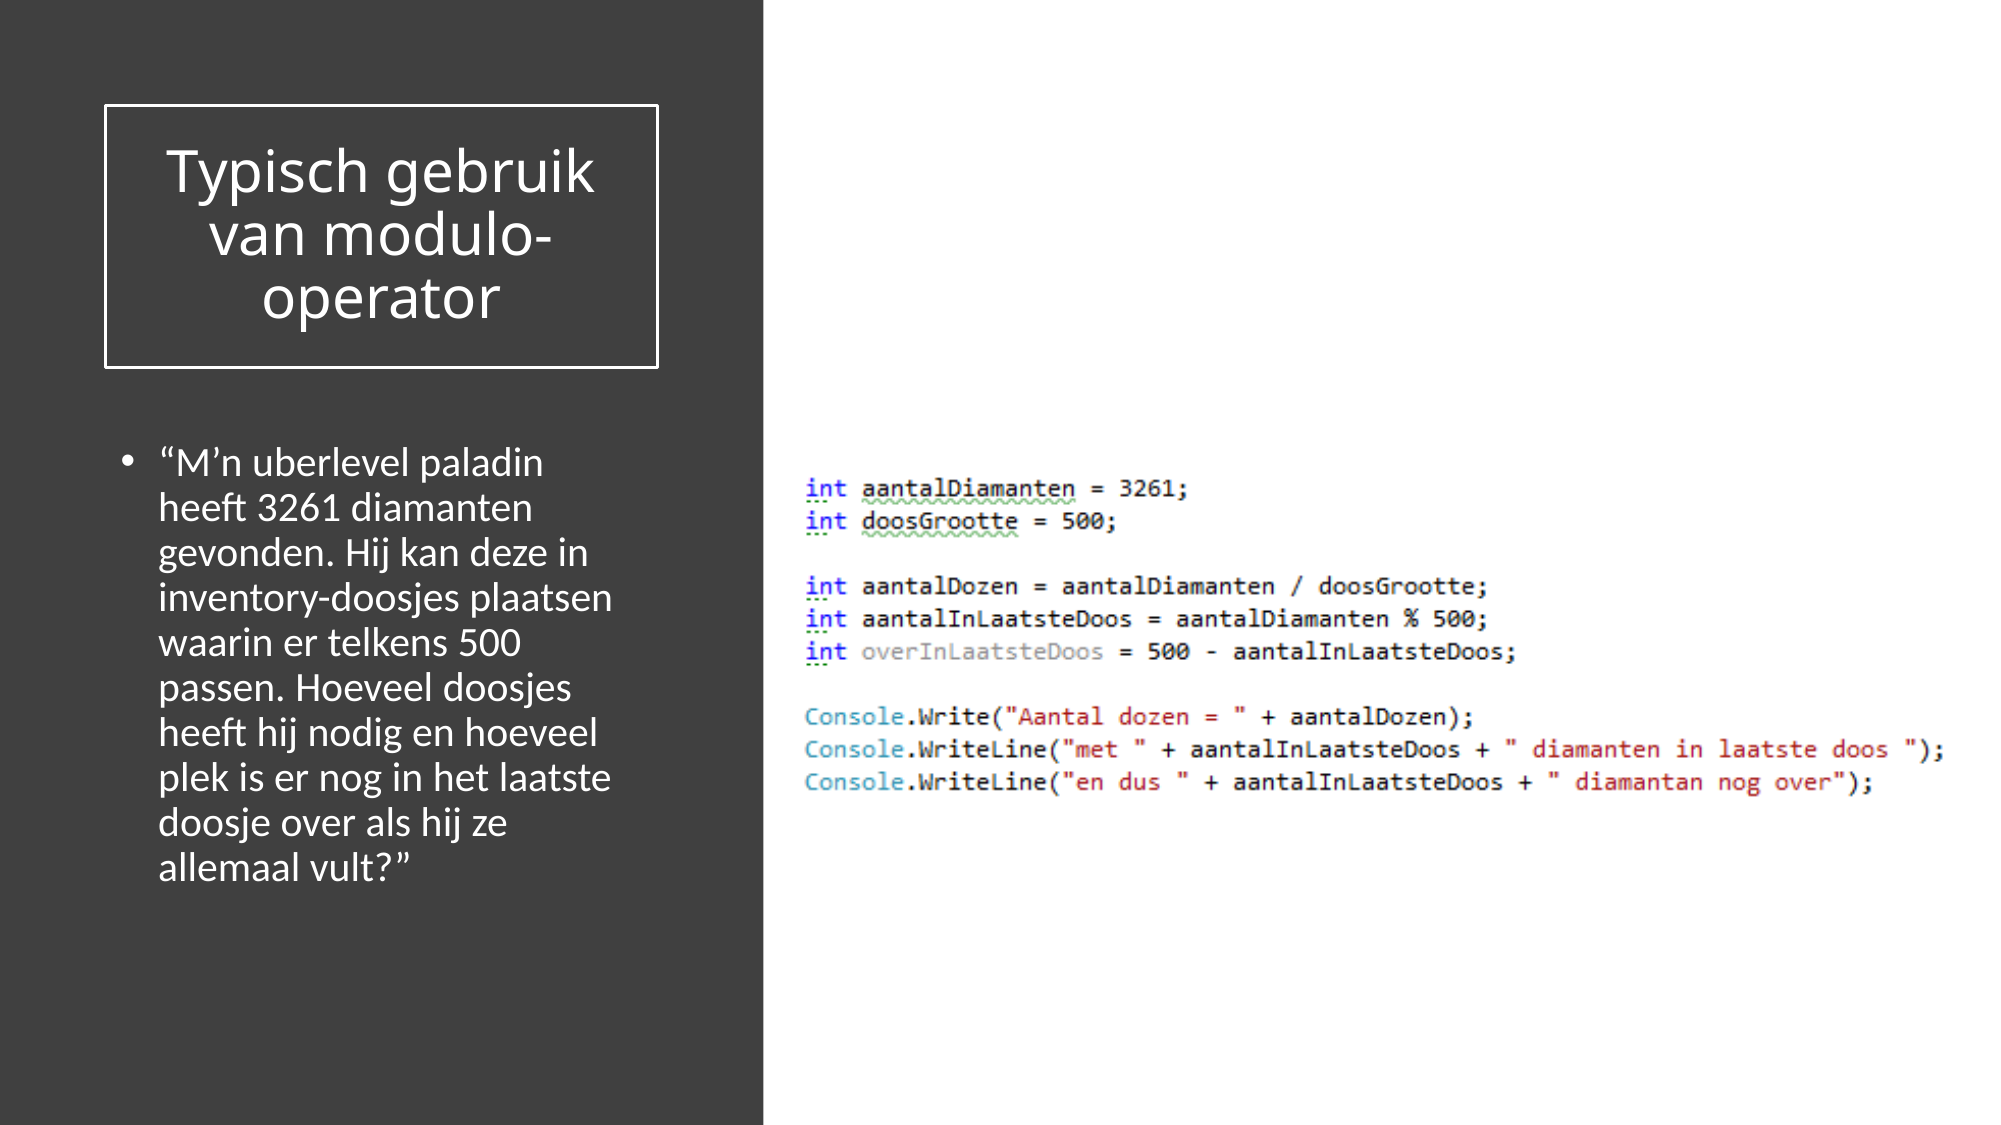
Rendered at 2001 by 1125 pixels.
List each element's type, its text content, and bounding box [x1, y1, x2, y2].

list “M’n uberlevel paladin heeft 3261 diamanten gevonden. Hij kan deze in inventory-doosjes plaatsen waarin er telkens 500 passen. Hoeveel doosjes heeft hij nodig en hoeveel plek is er nog in het laatste doosje over als hij ze allemaal vult?” [105, 432, 658, 994]
text_box [0, 0, 764, 1125]
picture [799, 456, 1959, 819]
title Typisch gebruik van modulo-operator [105, 105, 658, 368]
